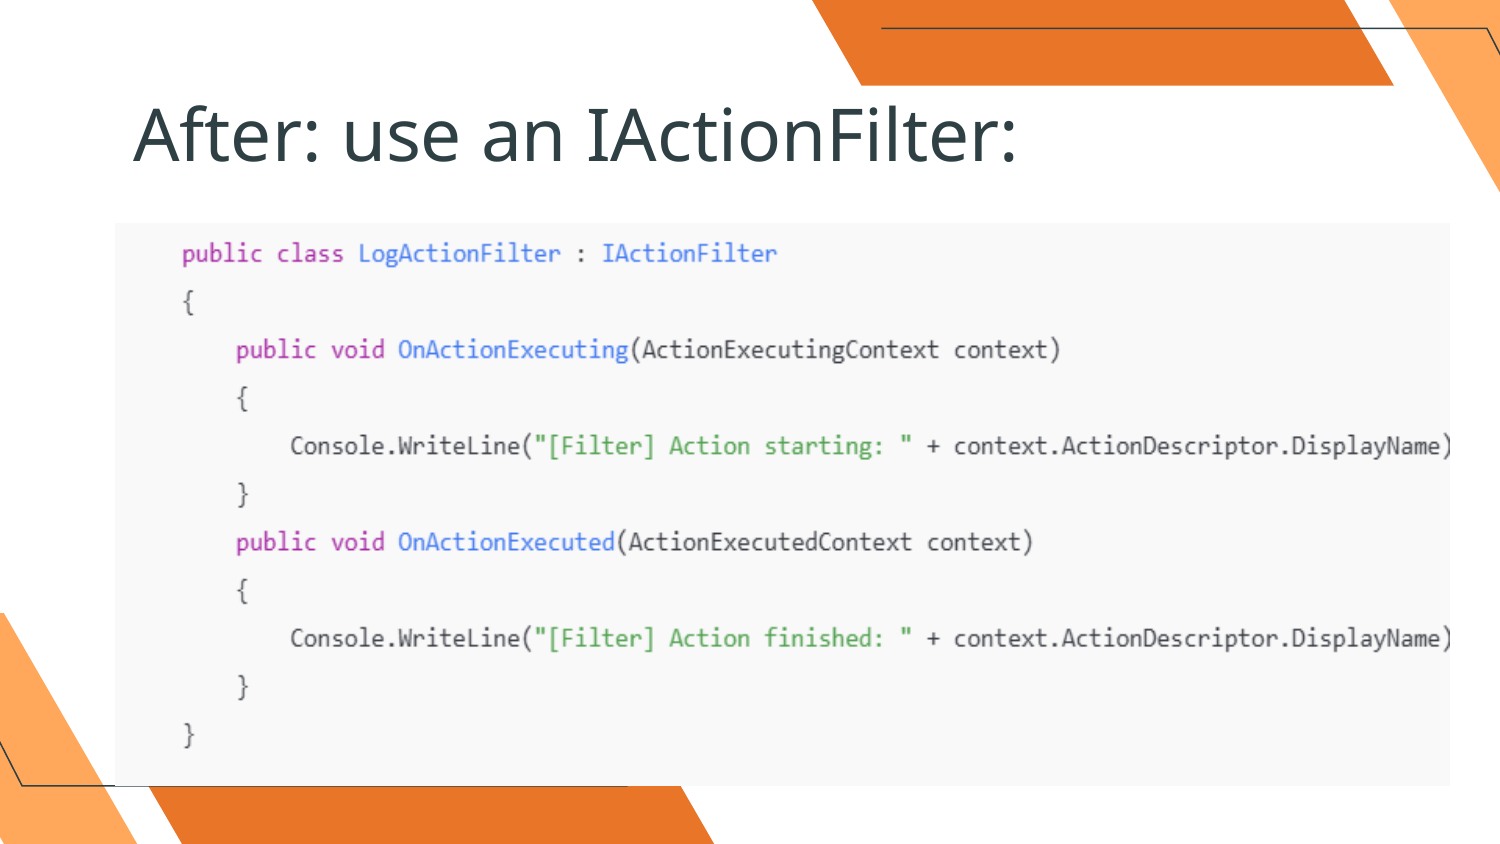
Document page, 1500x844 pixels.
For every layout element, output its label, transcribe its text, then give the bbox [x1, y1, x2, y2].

title After: use an IActionFilter: [118, 88, 1500, 174]
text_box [0, 544, 715, 844]
picture [114, 223, 1450, 787]
